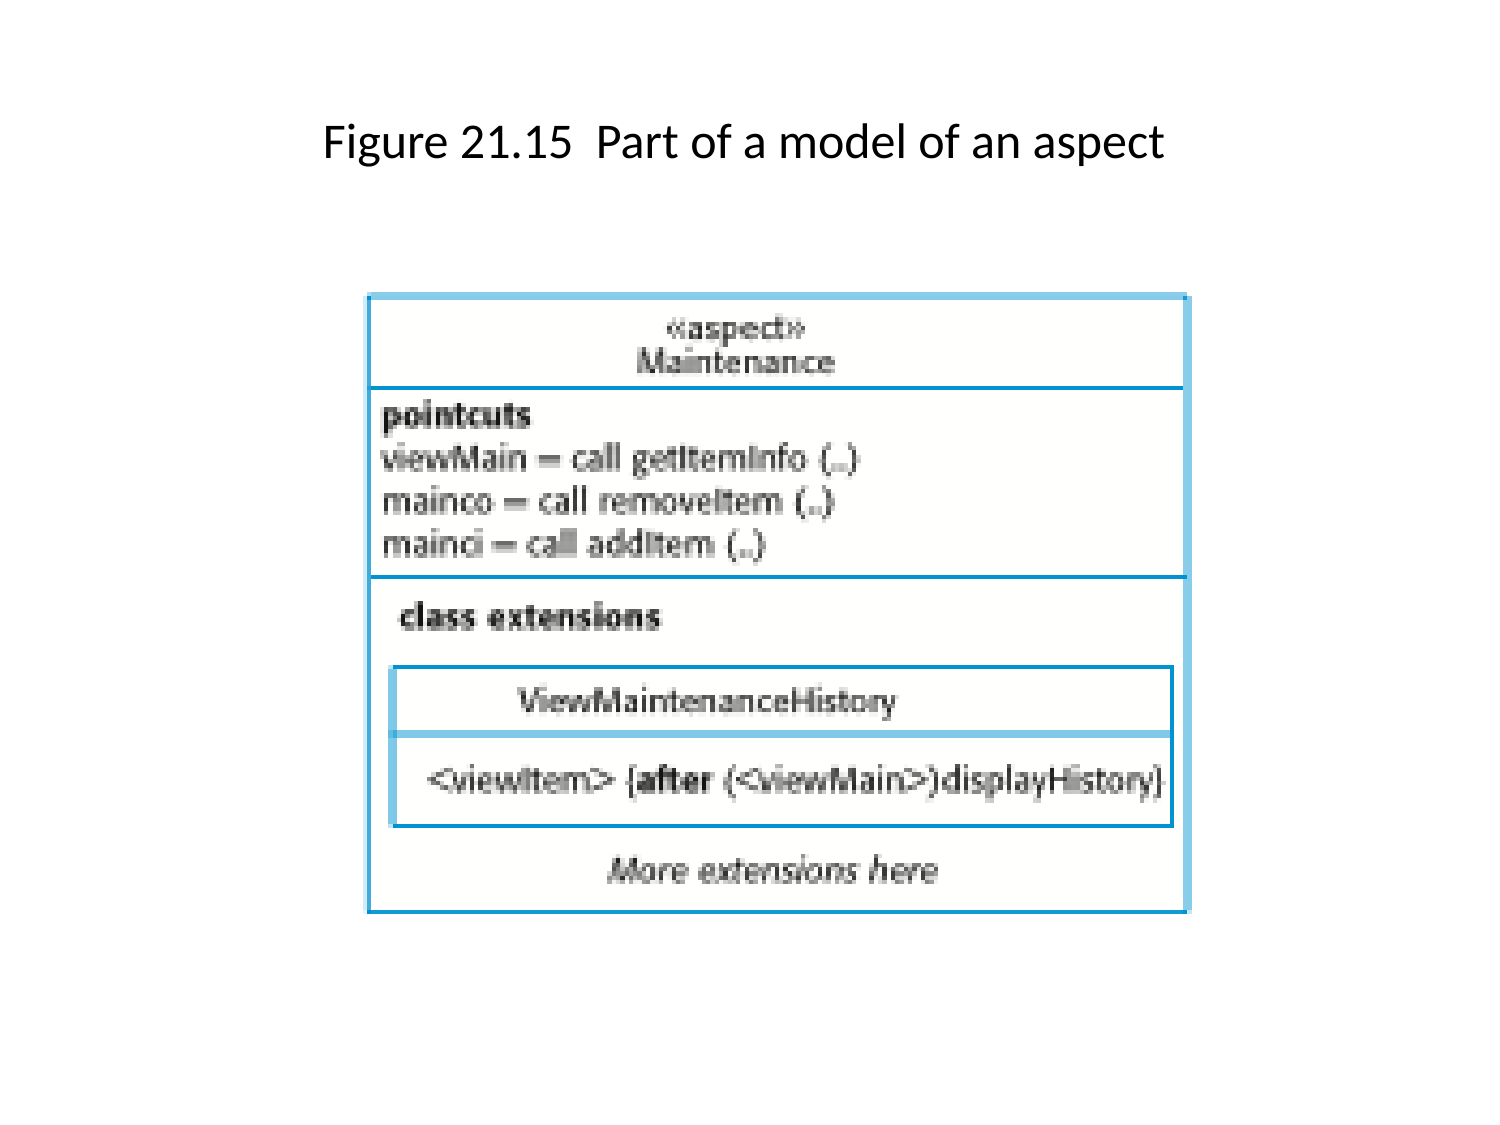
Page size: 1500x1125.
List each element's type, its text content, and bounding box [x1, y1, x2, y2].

title Figure 21.15 Part of a model of an aspect [75, 45, 1425, 233]
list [0, 291, 1500, 1125]
